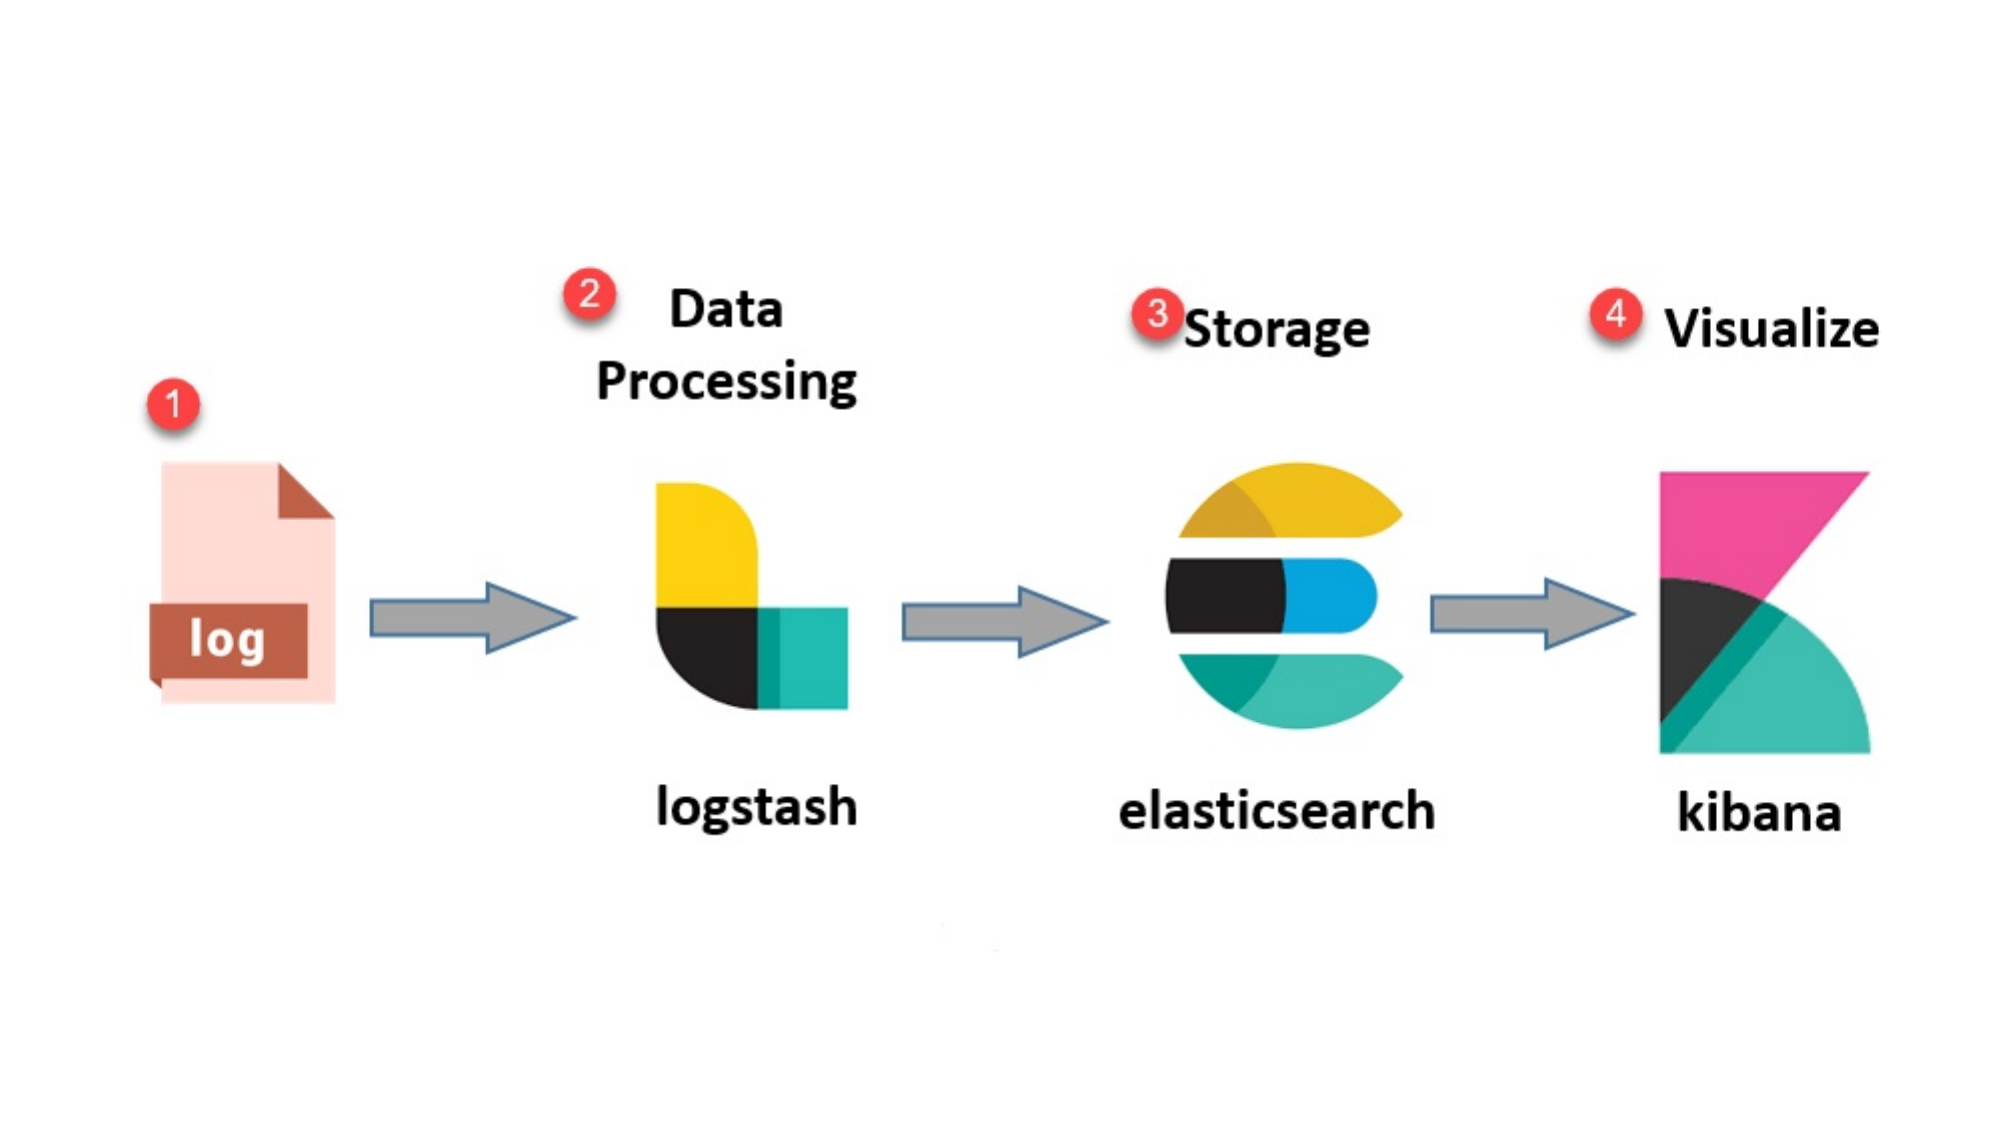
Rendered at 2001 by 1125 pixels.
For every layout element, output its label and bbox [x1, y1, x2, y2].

list [120, 233, 1925, 980]
